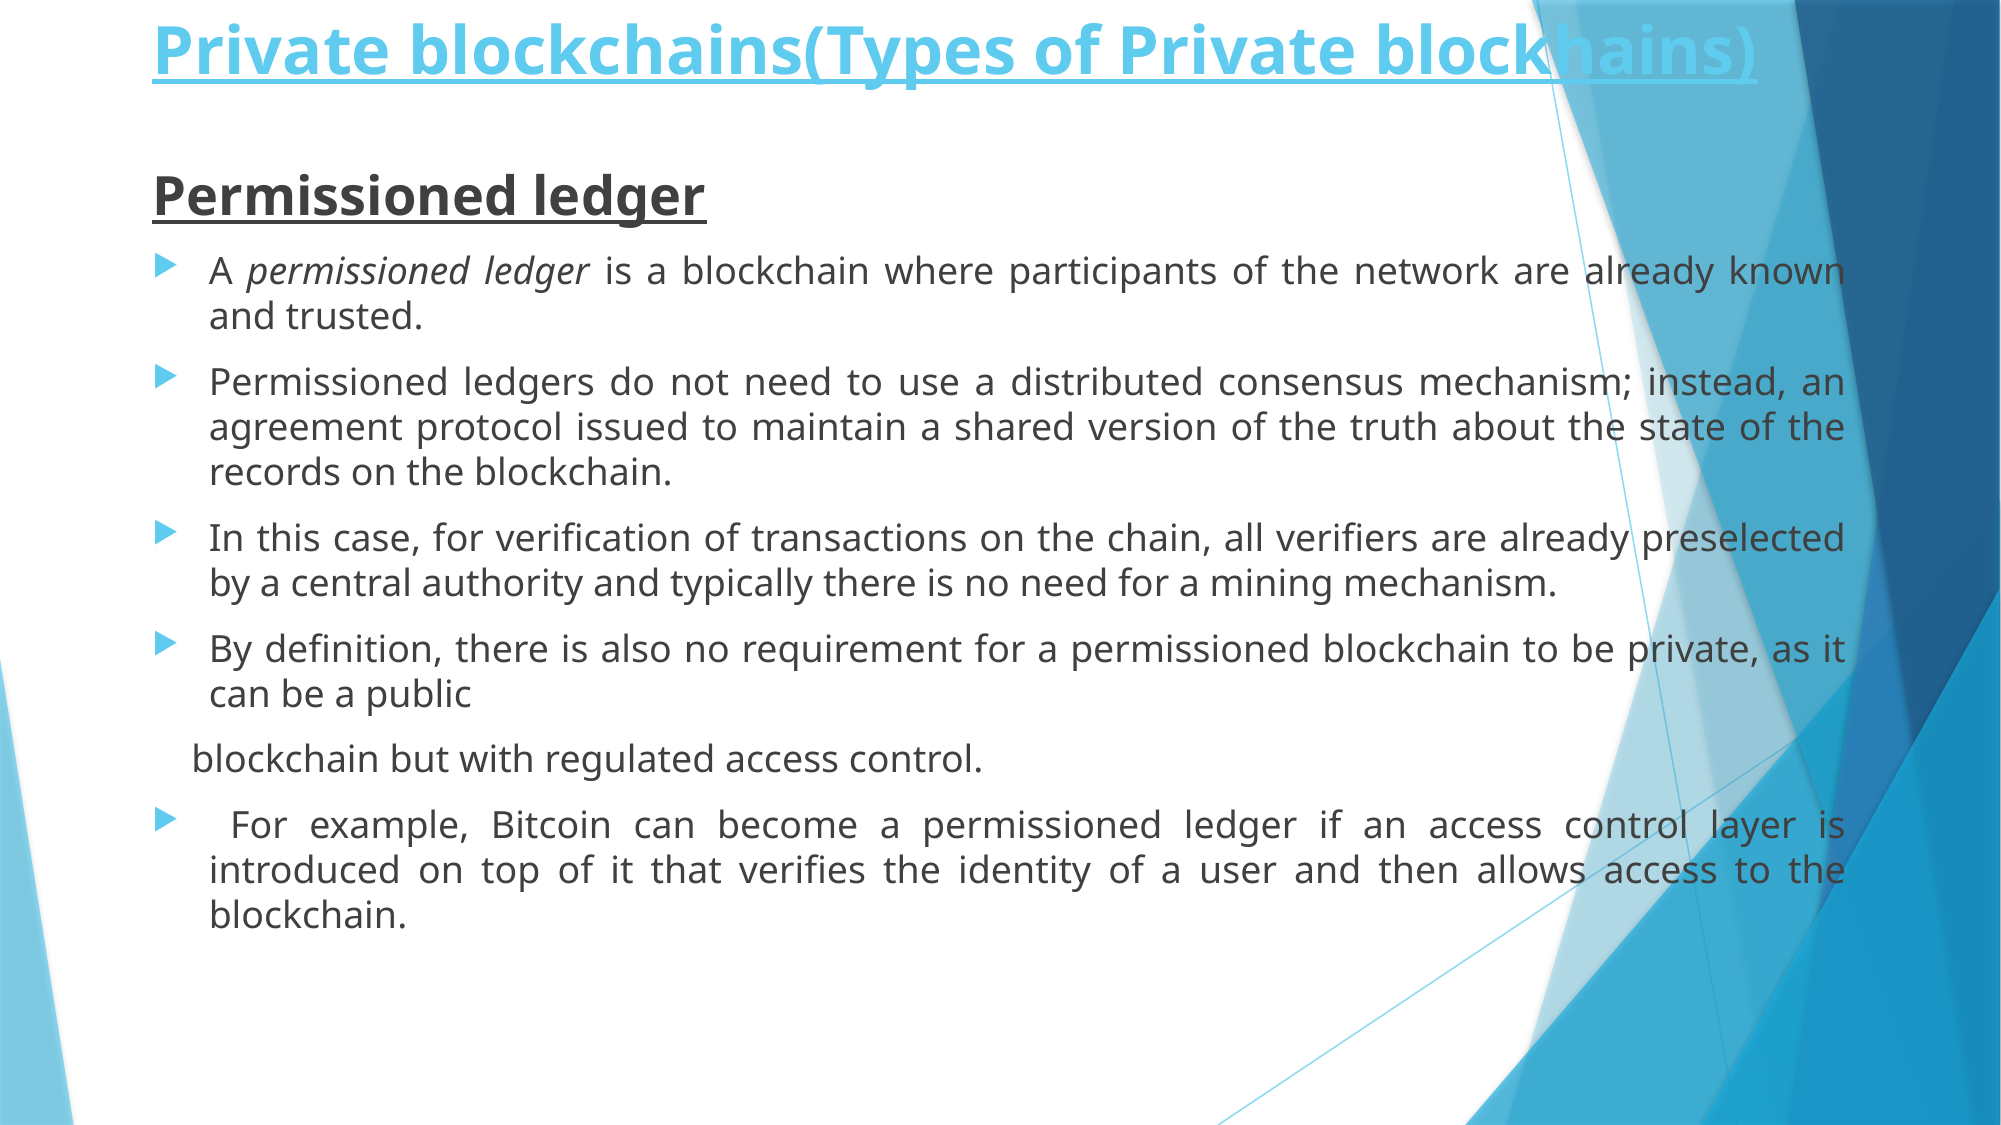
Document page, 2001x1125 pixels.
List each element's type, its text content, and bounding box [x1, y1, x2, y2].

list Permissioned ledger A permissioned ledger is a blockchain where participants of the network are already known and trusted. Permissioned ledgers do not need to use a distributed consensus mechanism; instead, an agreement protocol issued to maintain a shared version of the truth about the state of the records on the blockchain. In this case, for verification of transactions on the chain, all verifiers are already preselected by a central authority and typically there is no need for a mining mechanism. By definition, there is also no requirement for a permissioned blockchain to be private, as it can be a public blockchain but with regulated access control. For example, Bitcoin can become a permissioned ledger if an access control layer is introduced on top of it that verifies the identity of a user and then allows access to the blockchain. [137, 153, 1863, 1067]
title Private blockchains(Types of Private blockhains) [137, 0, 1863, 153]
